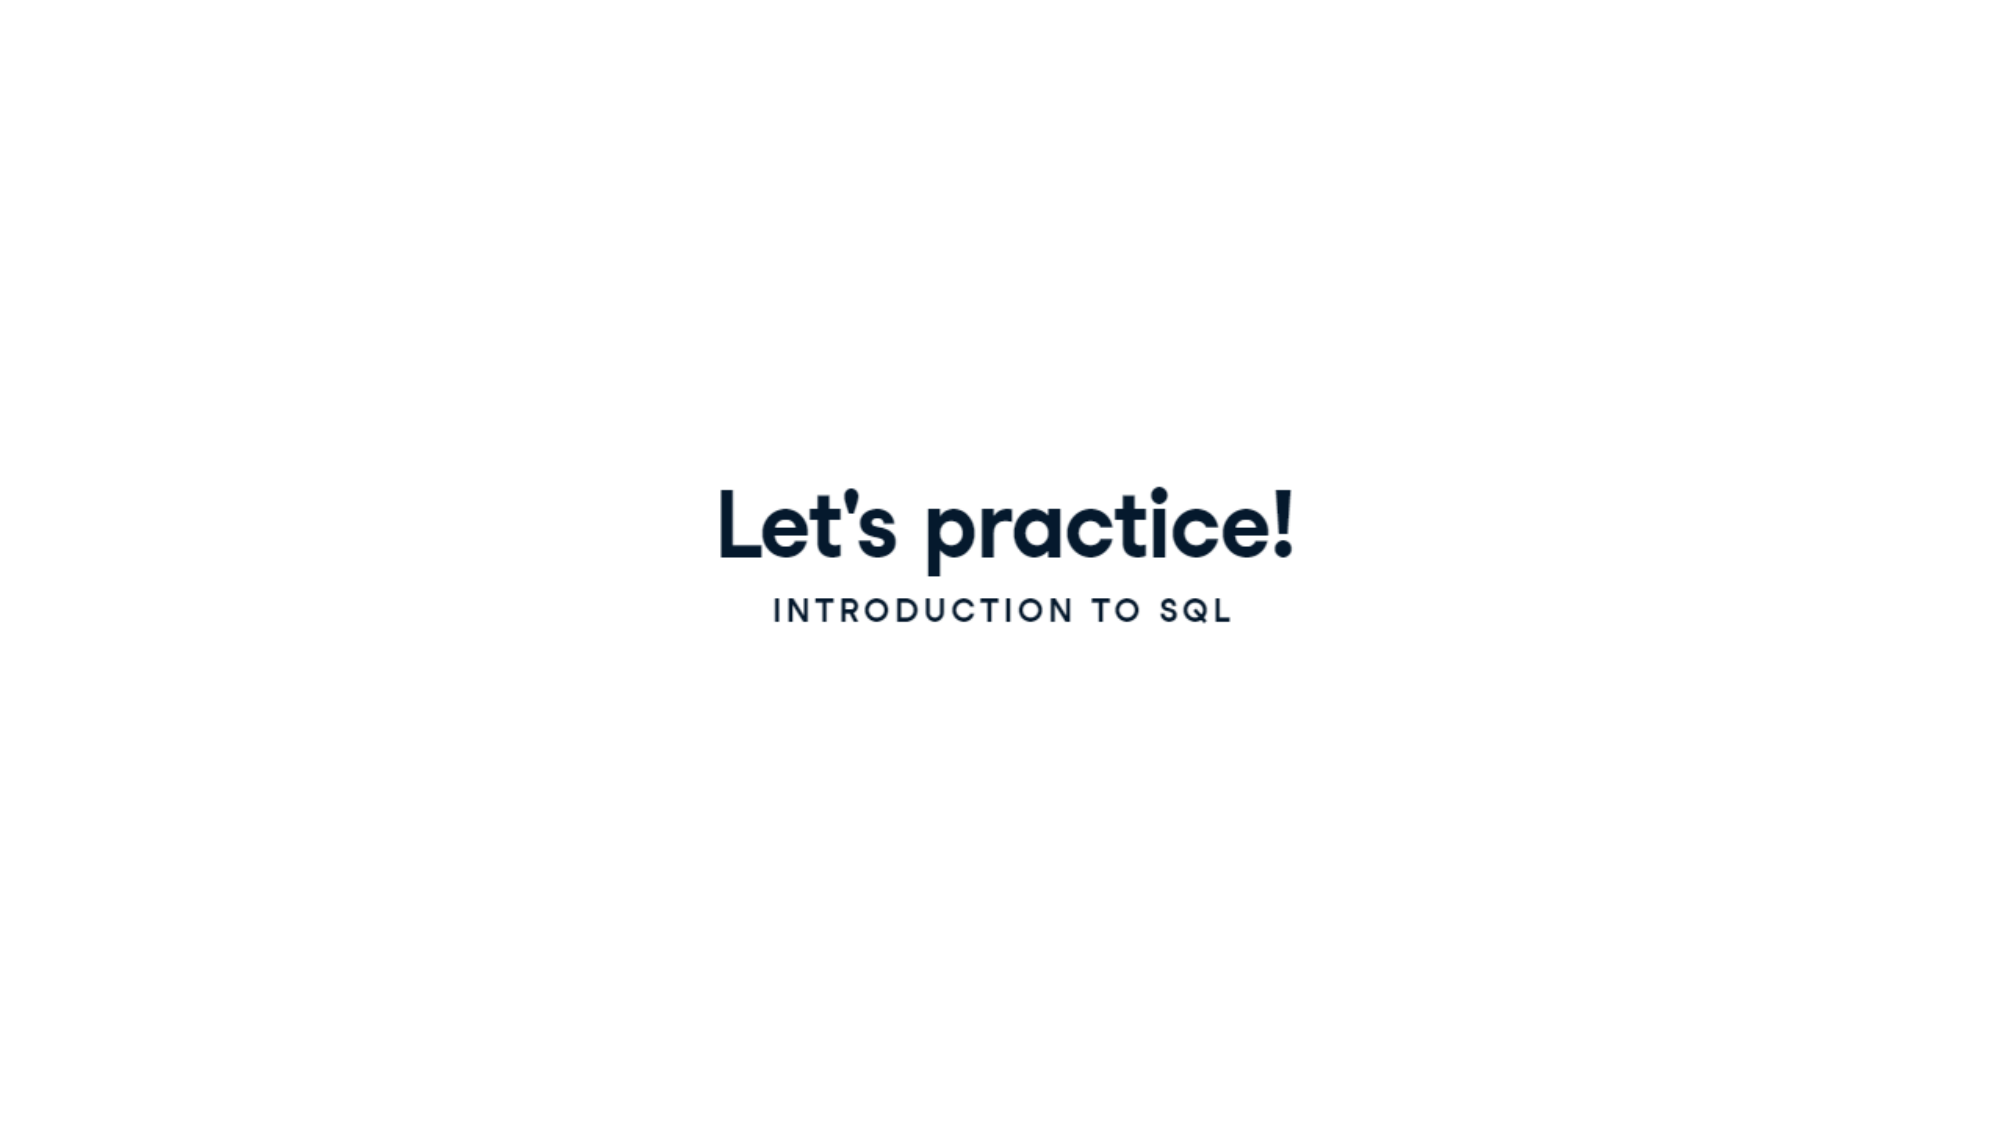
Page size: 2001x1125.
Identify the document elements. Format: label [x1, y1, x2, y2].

picture [647, 415, 1353, 710]
